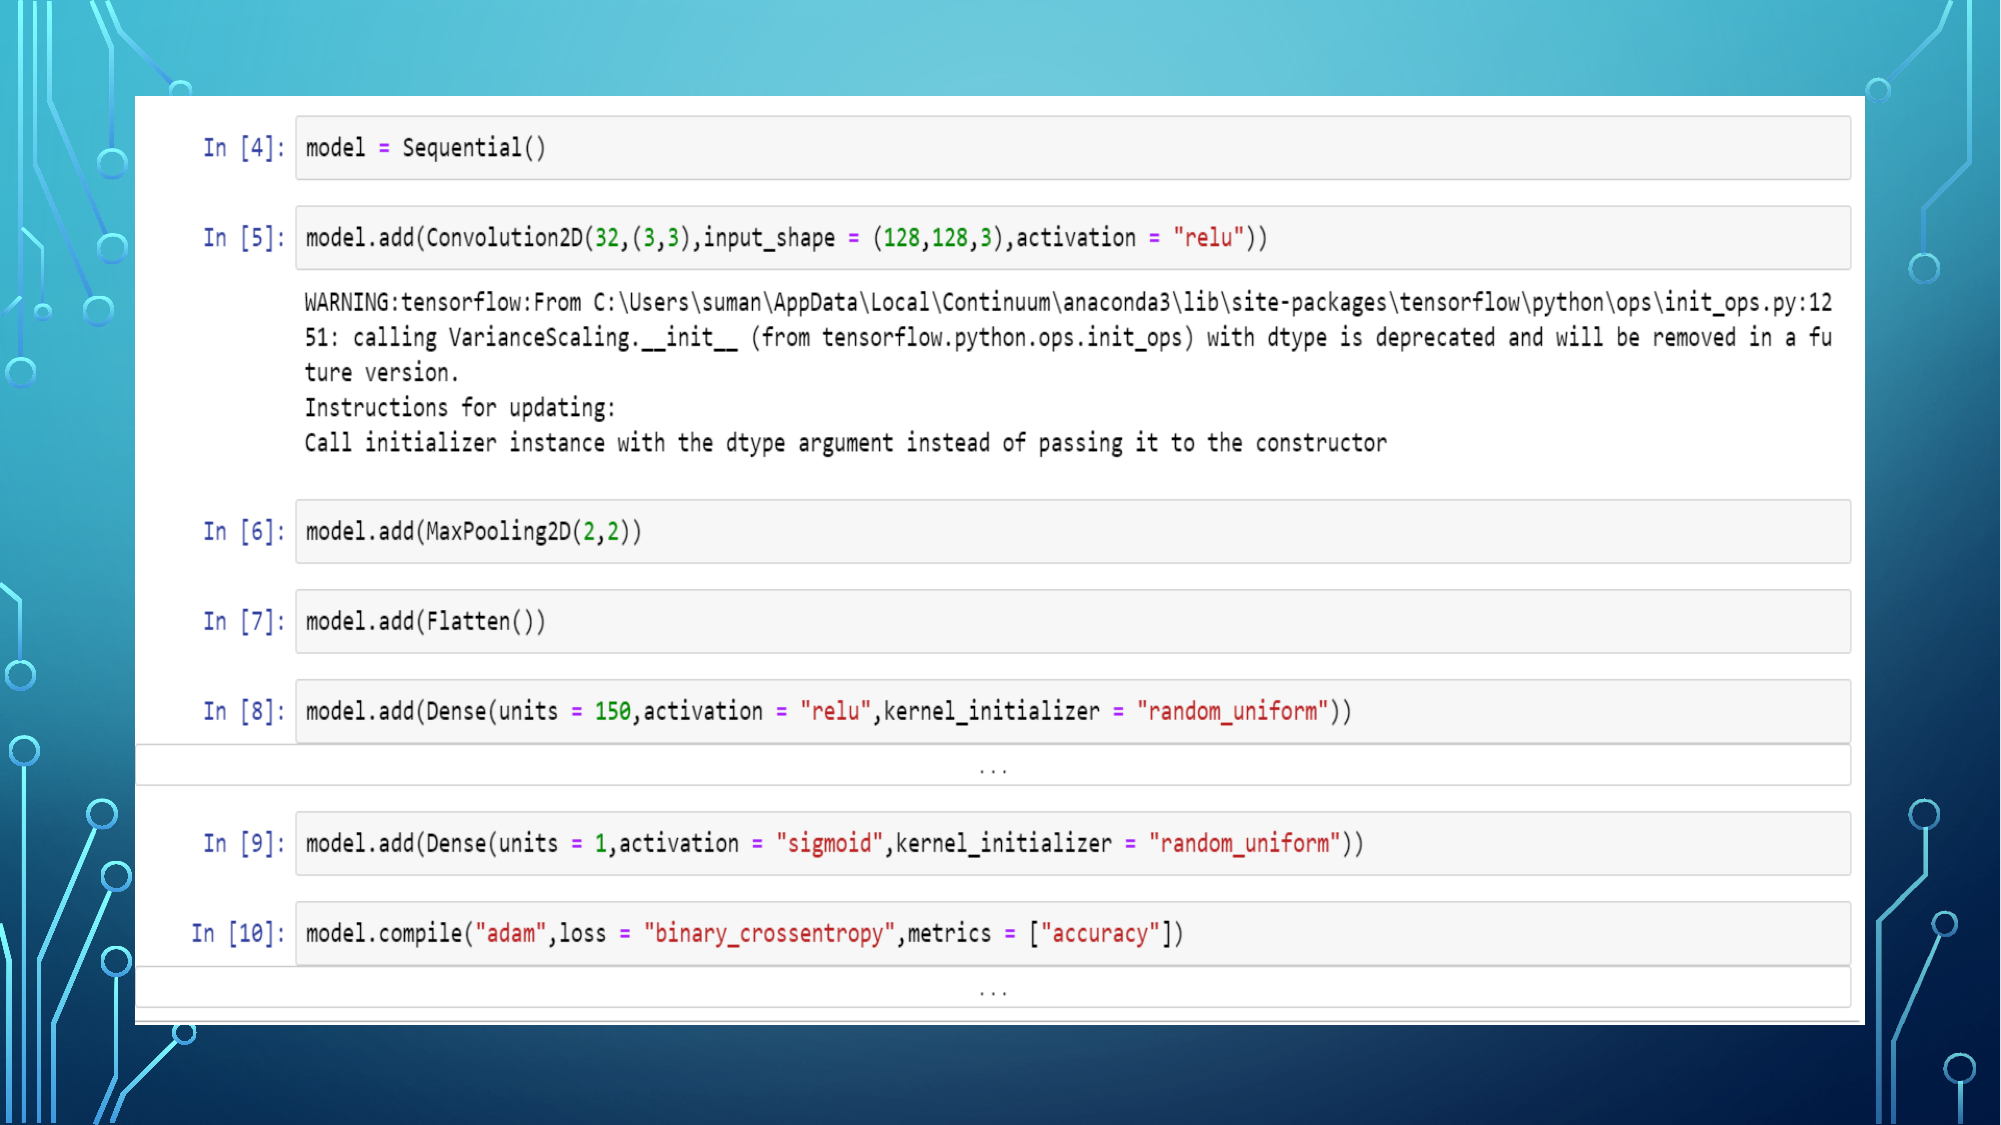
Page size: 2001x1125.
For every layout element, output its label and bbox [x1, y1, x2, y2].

picture [135, 96, 1865, 1026]
